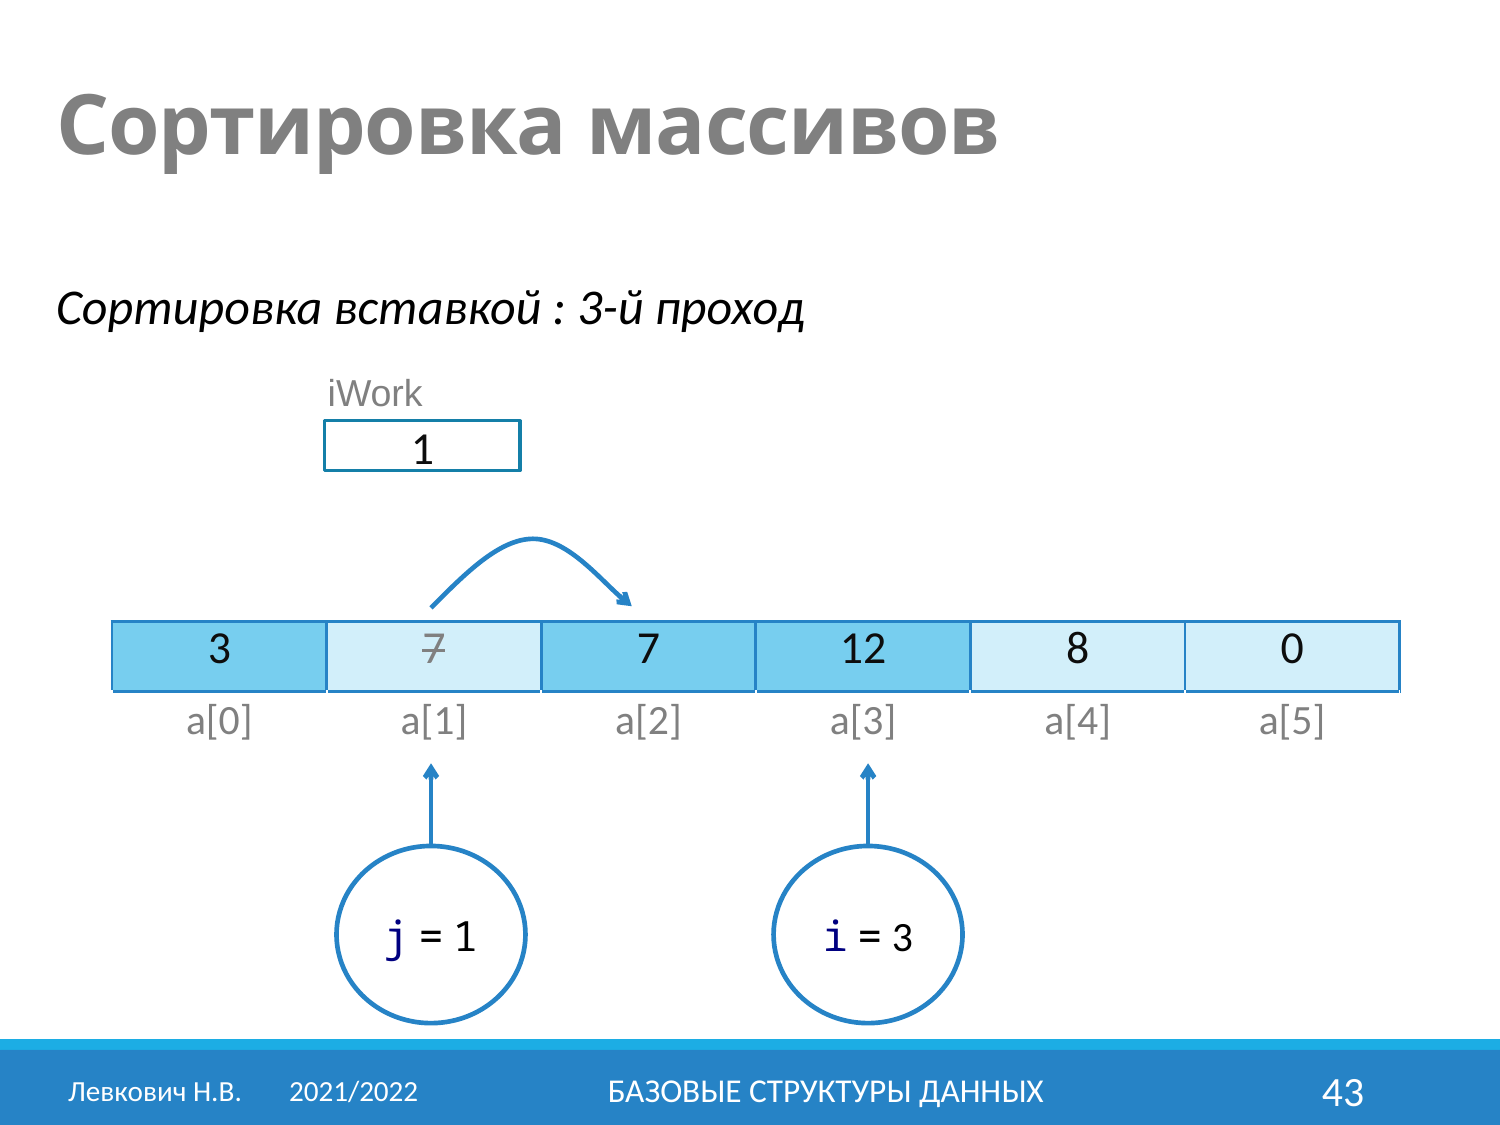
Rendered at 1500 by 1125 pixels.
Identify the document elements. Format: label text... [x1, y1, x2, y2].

table_header 0 [1186, 623, 1398, 690]
table_cell a[2] [542, 693, 755, 756]
table_header 12 [757, 623, 969, 690]
table_cell a[3] [757, 693, 969, 756]
table_cell a[0] [113, 693, 326, 756]
table_cell a[5] [1186, 693, 1399, 756]
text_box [335, 762, 526, 1024]
table_header 7 [543, 623, 754, 690]
text_box Сортировка вставкой : 3-й проход [41, 267, 1424, 342]
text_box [773, 762, 964, 1024]
table_header 3 [113, 623, 325, 690]
table_cell a[4] [971, 693, 1184, 756]
slide_number 43 [1218, 1059, 1380, 1120]
table_header 7 [328, 623, 540, 690]
text_box 1 [323, 419, 521, 472]
slide_number Левкович Н.В. 2021/2022 [47, 1059, 440, 1120]
text_box Сортировка массивов [41, 42, 1459, 216]
text_box iWork [312, 361, 443, 422]
table_cell a[1] [328, 693, 540, 756]
text_box [430, 537, 632, 609]
table_header 8 [972, 623, 1184, 690]
footer Базовые структуры данных [453, 1059, 1199, 1120]
